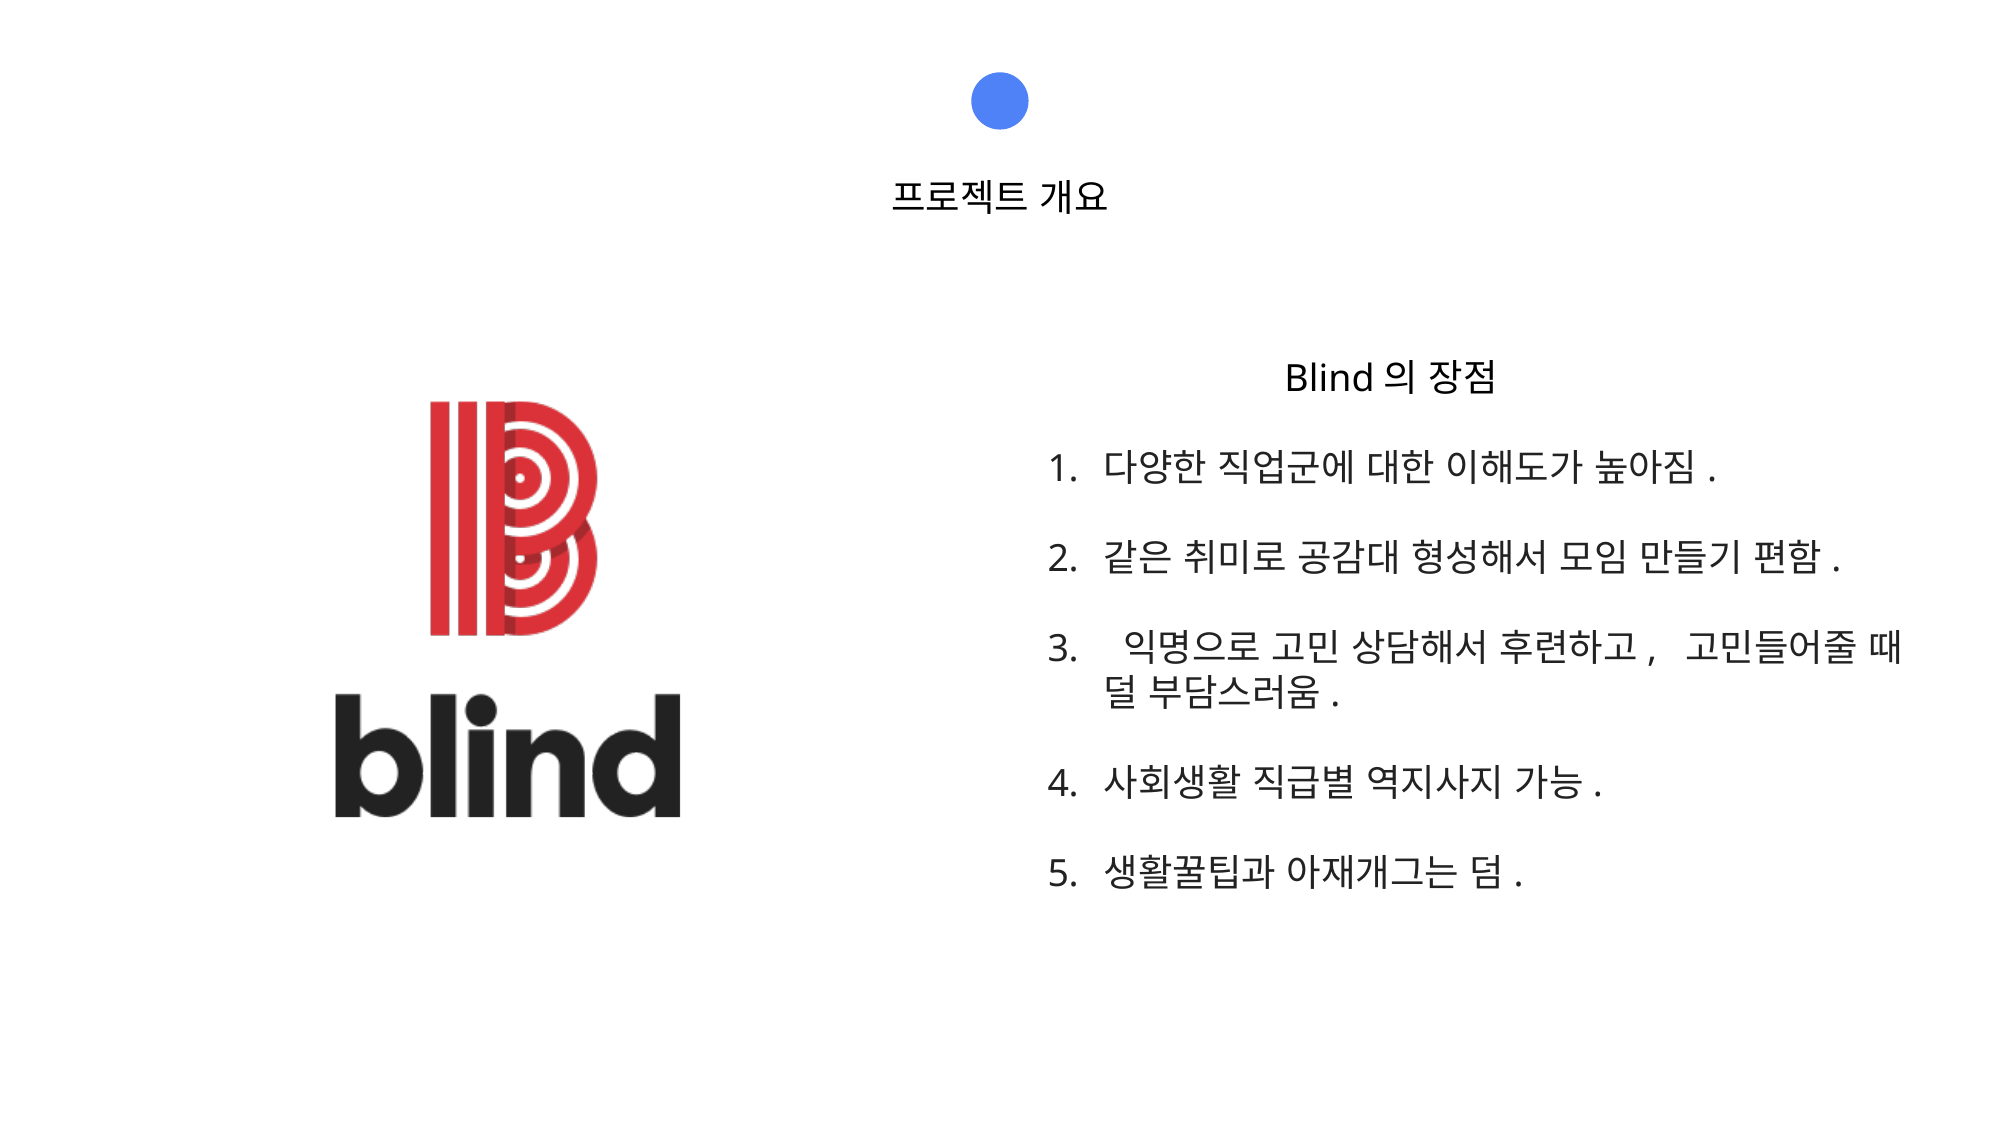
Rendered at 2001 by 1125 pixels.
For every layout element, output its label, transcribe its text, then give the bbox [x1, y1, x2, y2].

text_box Blind의 장점 [1162, 346, 1620, 407]
text_box 프로젝트 개요 [863, 158, 1137, 227]
text_box 01 [968, 72, 1032, 130]
picture [277, 346, 739, 870]
text_box 다양한 직업군에 대한 이해도가 높아짐. 같은 취미로 공감대 형성해서 모임 만들기 편함. 익명으로 고민 상담해서 후련하고, 고민들어줄 때 덜 부담스러움. 사회생활 직급별 역지사지 가능. 생활꿀팁과 아재개그는 덤. [1032, 436, 1920, 902]
